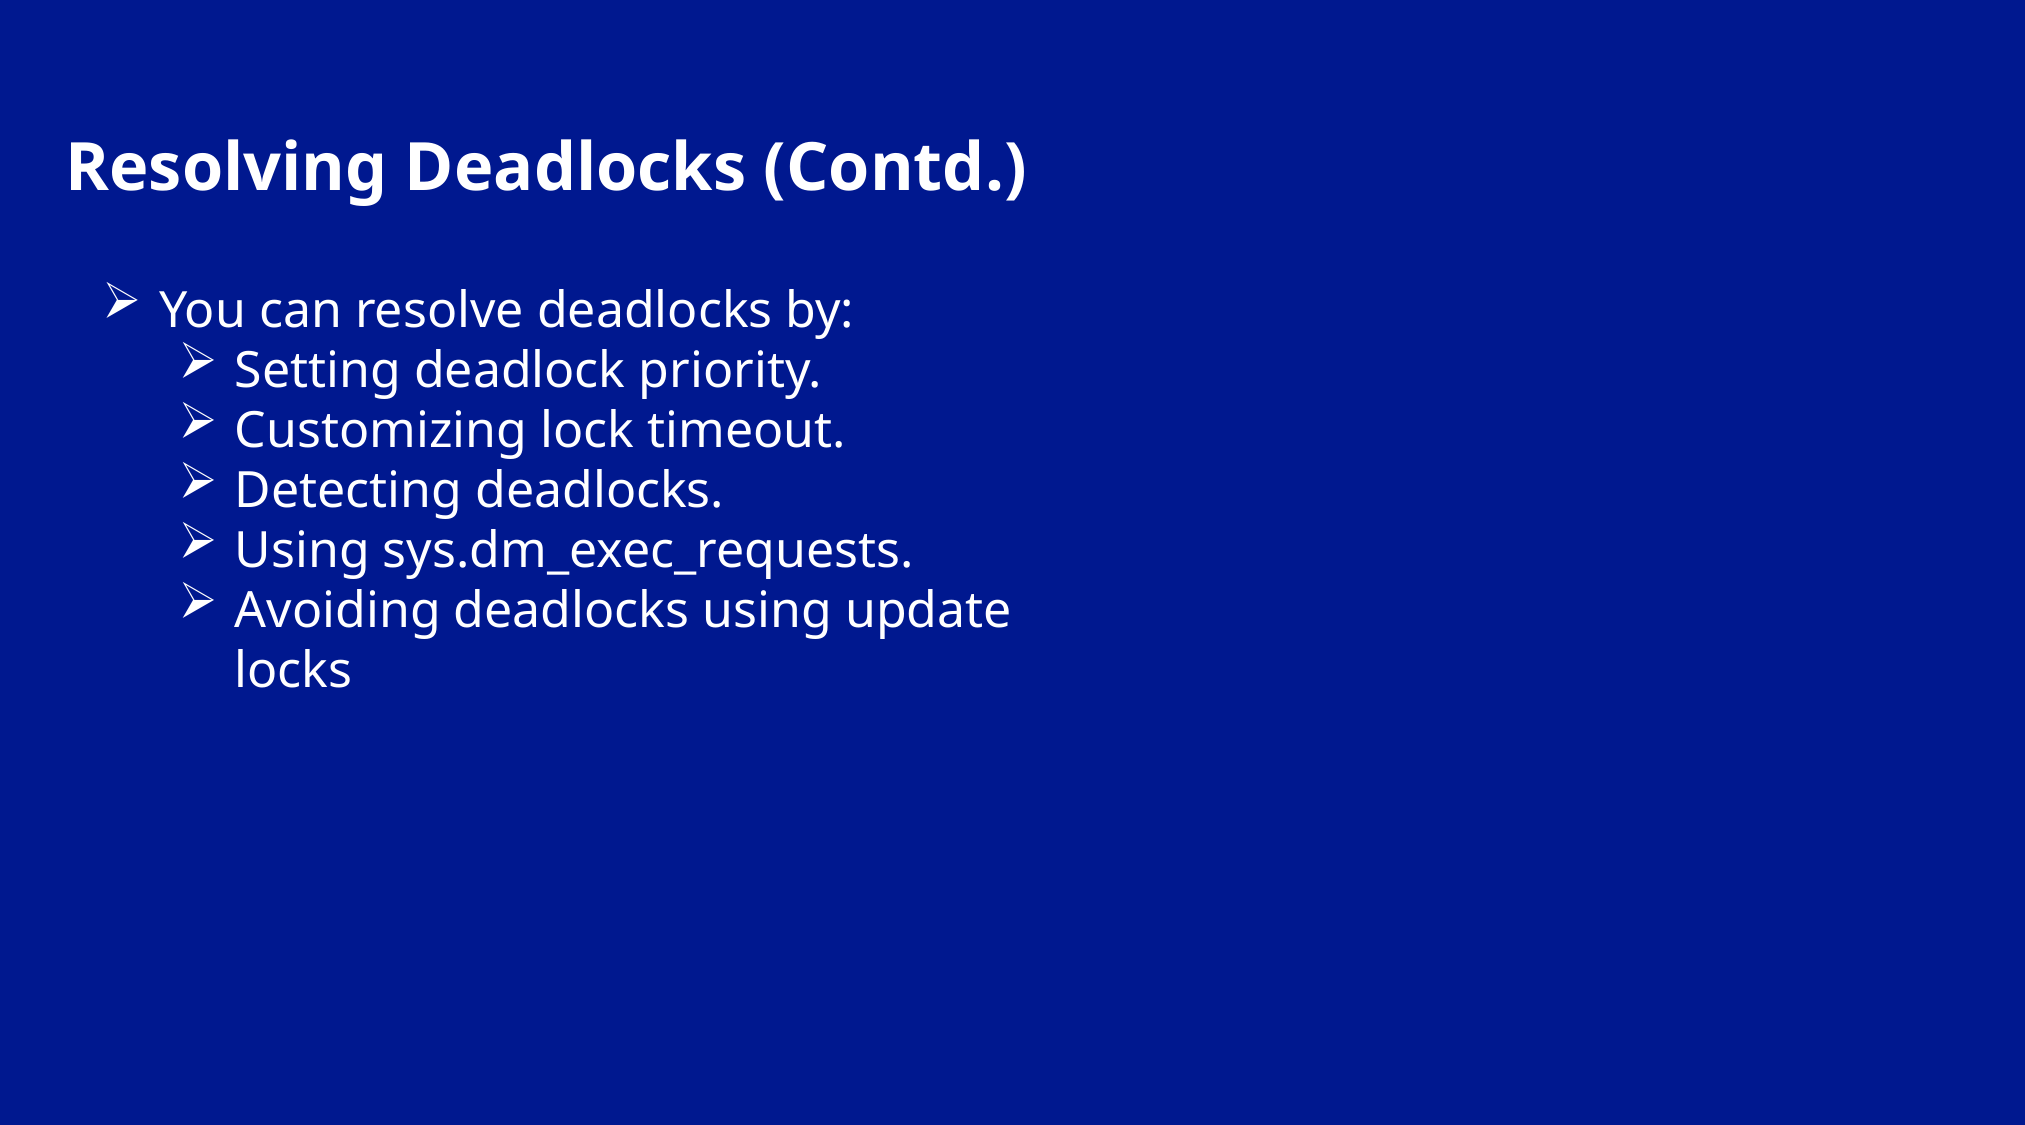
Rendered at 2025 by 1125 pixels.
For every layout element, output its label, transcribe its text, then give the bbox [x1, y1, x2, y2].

text_box Resolving Deadlocks (Contd.) [50, 116, 1992, 212]
text_box You can resolve deadlocks by: Setting deadlock priority. Customizing lock timeout. Detecting deadlocks. Using sys.dm_exec_requests. Avoiding deadlocks using update locks [87, 269, 1100, 705]
